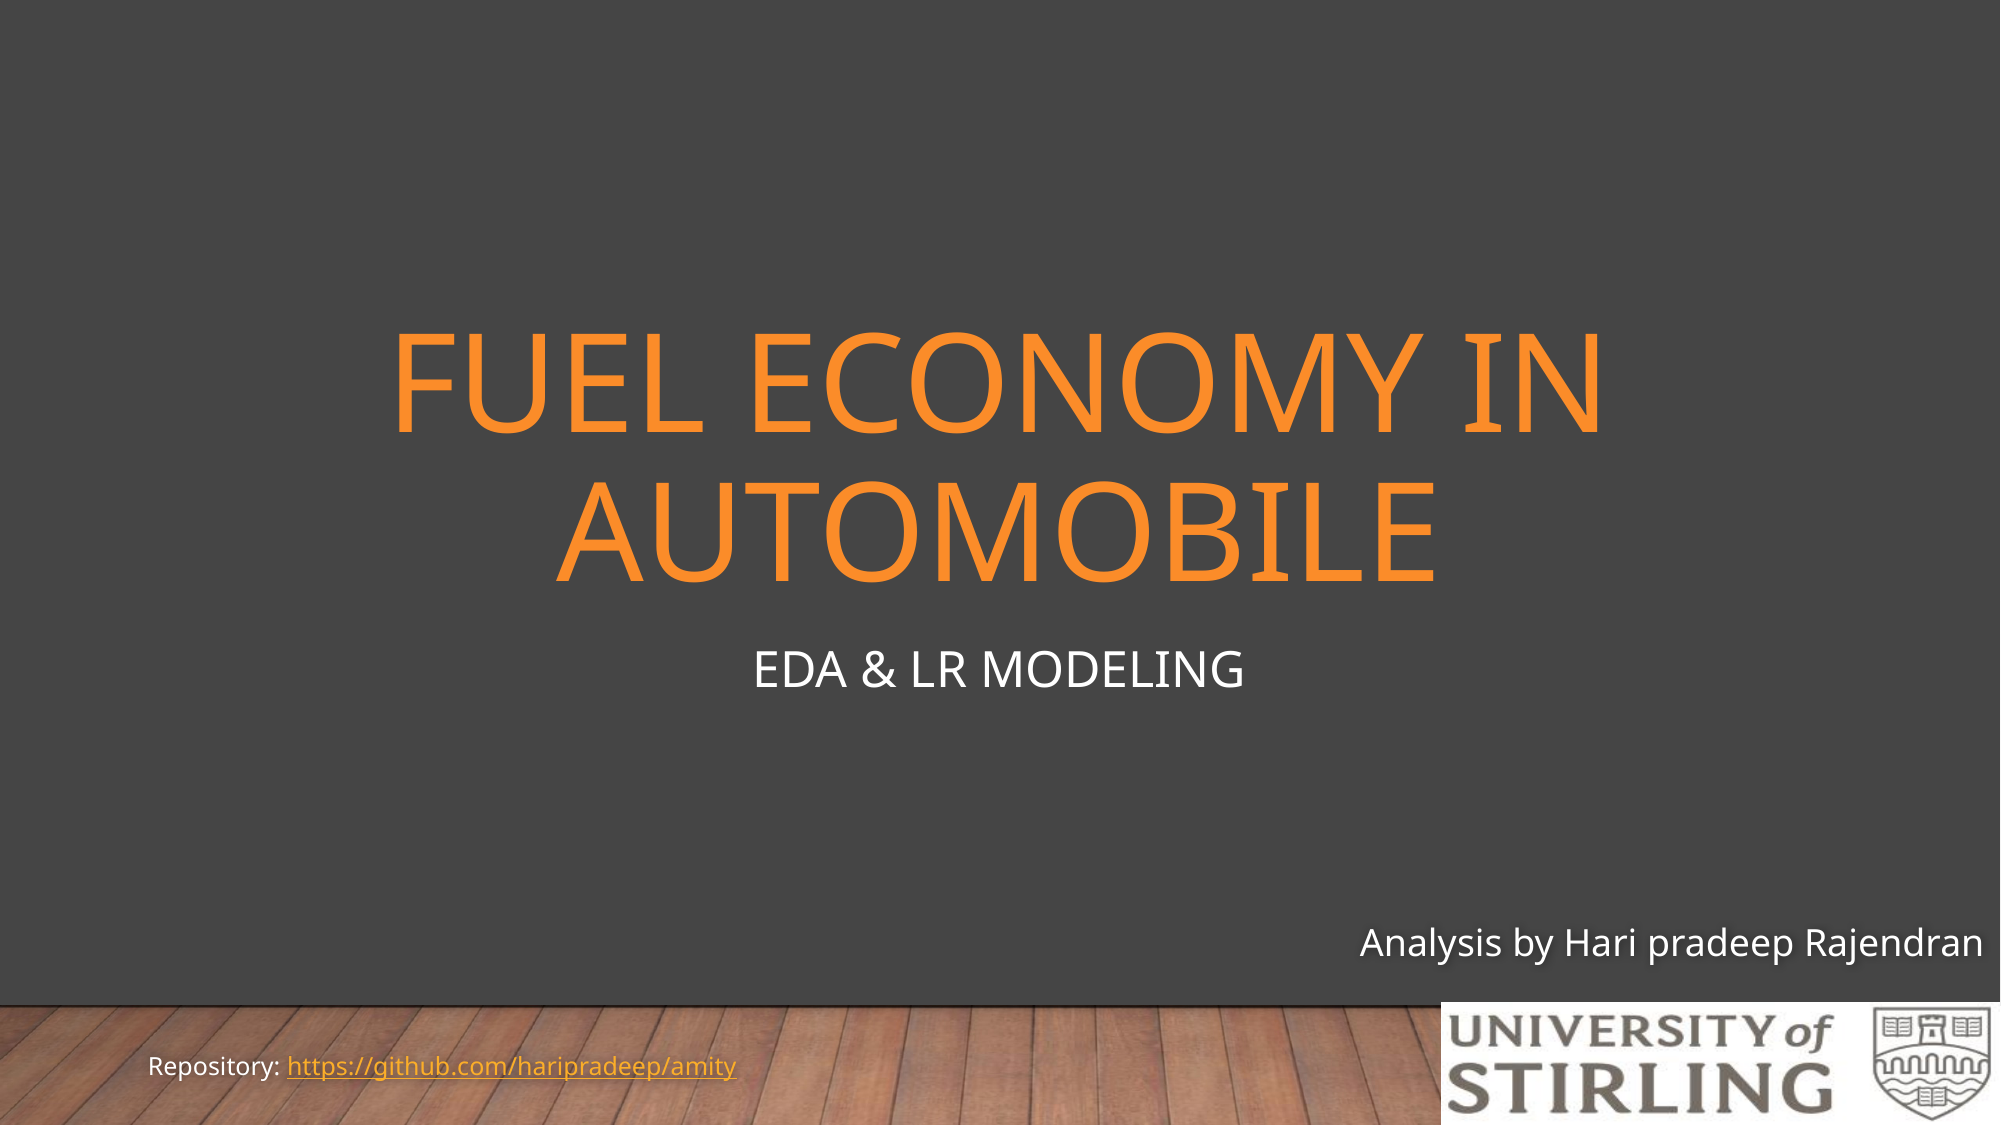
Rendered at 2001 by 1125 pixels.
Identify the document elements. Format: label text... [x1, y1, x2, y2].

title Fuel Economy in Automobile [291, 131, 1708, 610]
subtitle EDA & LR Modeling [291, 610, 1708, 772]
text_box Repository: https://github.com/haripradeep/amity [132, 1043, 1441, 1115]
text_box Analysis by Hari pradeep Rajendran [265, 911, 2000, 983]
picture [0, 1002, 2000, 1125]
